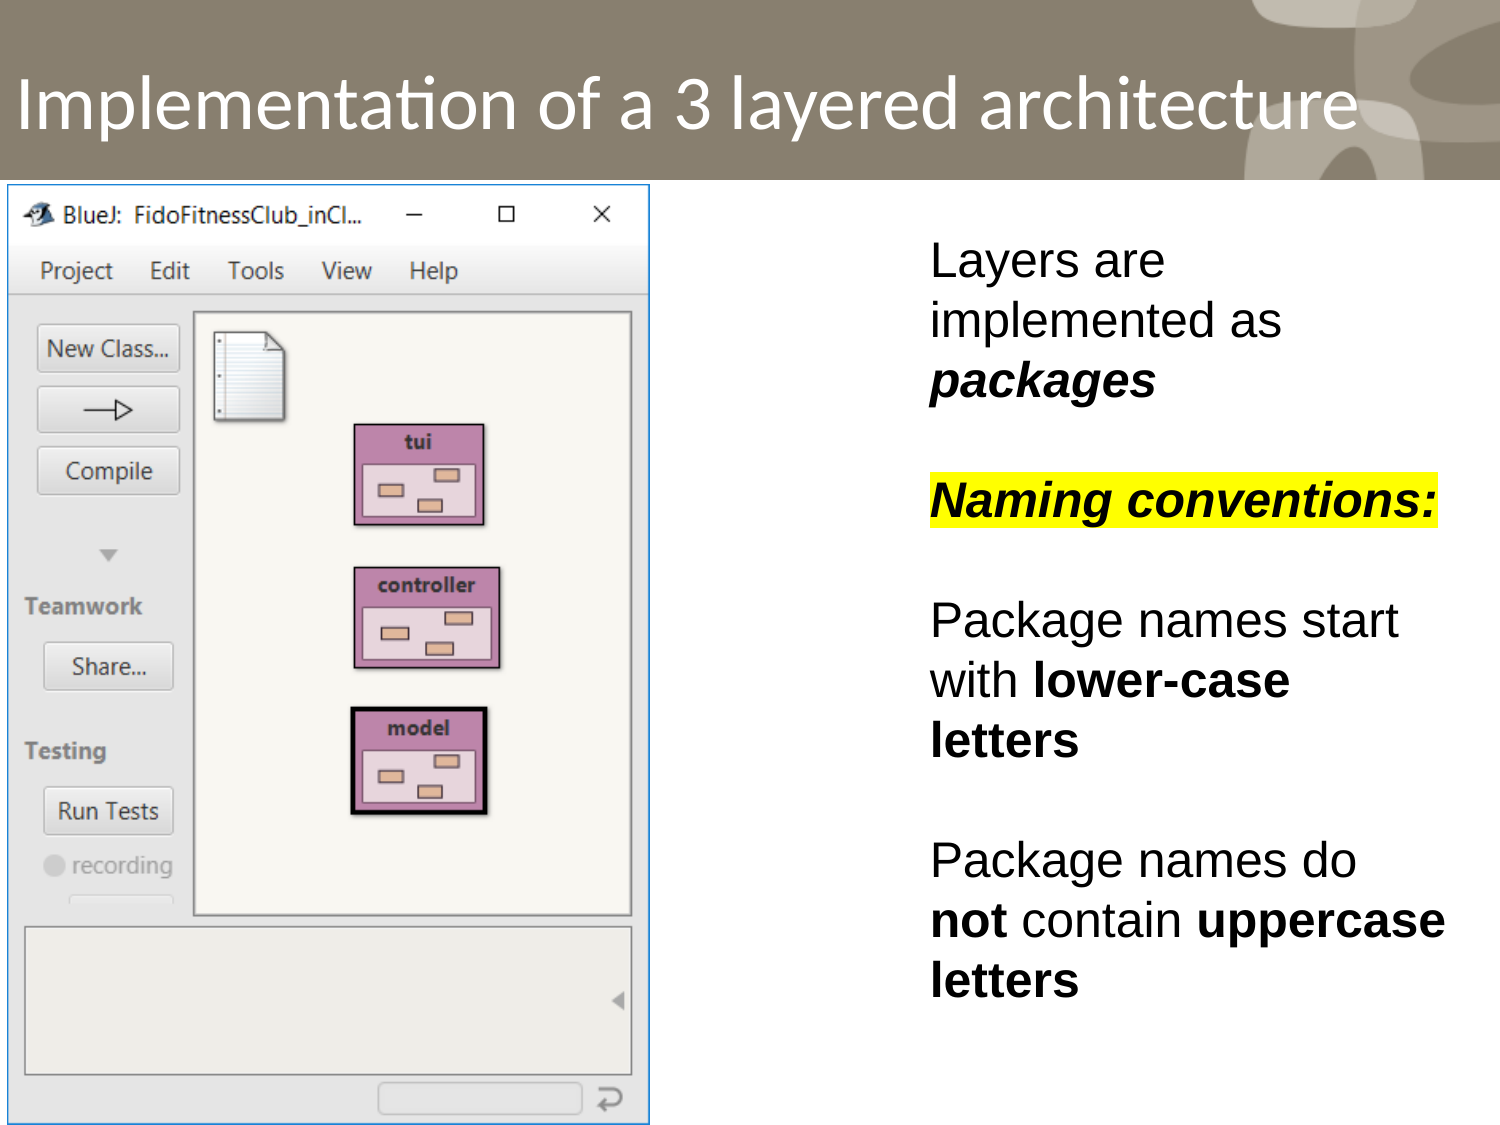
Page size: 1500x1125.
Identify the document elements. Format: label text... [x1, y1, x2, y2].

title Implementation of a 3 layered architecture [0, 42, 1463, 153]
picture [7, 184, 650, 1125]
text_box Layers are implemented as packages Naming conventions: Package names start with lower-case letters Package names do not contain uppercase letters [914, 219, 1463, 1015]
